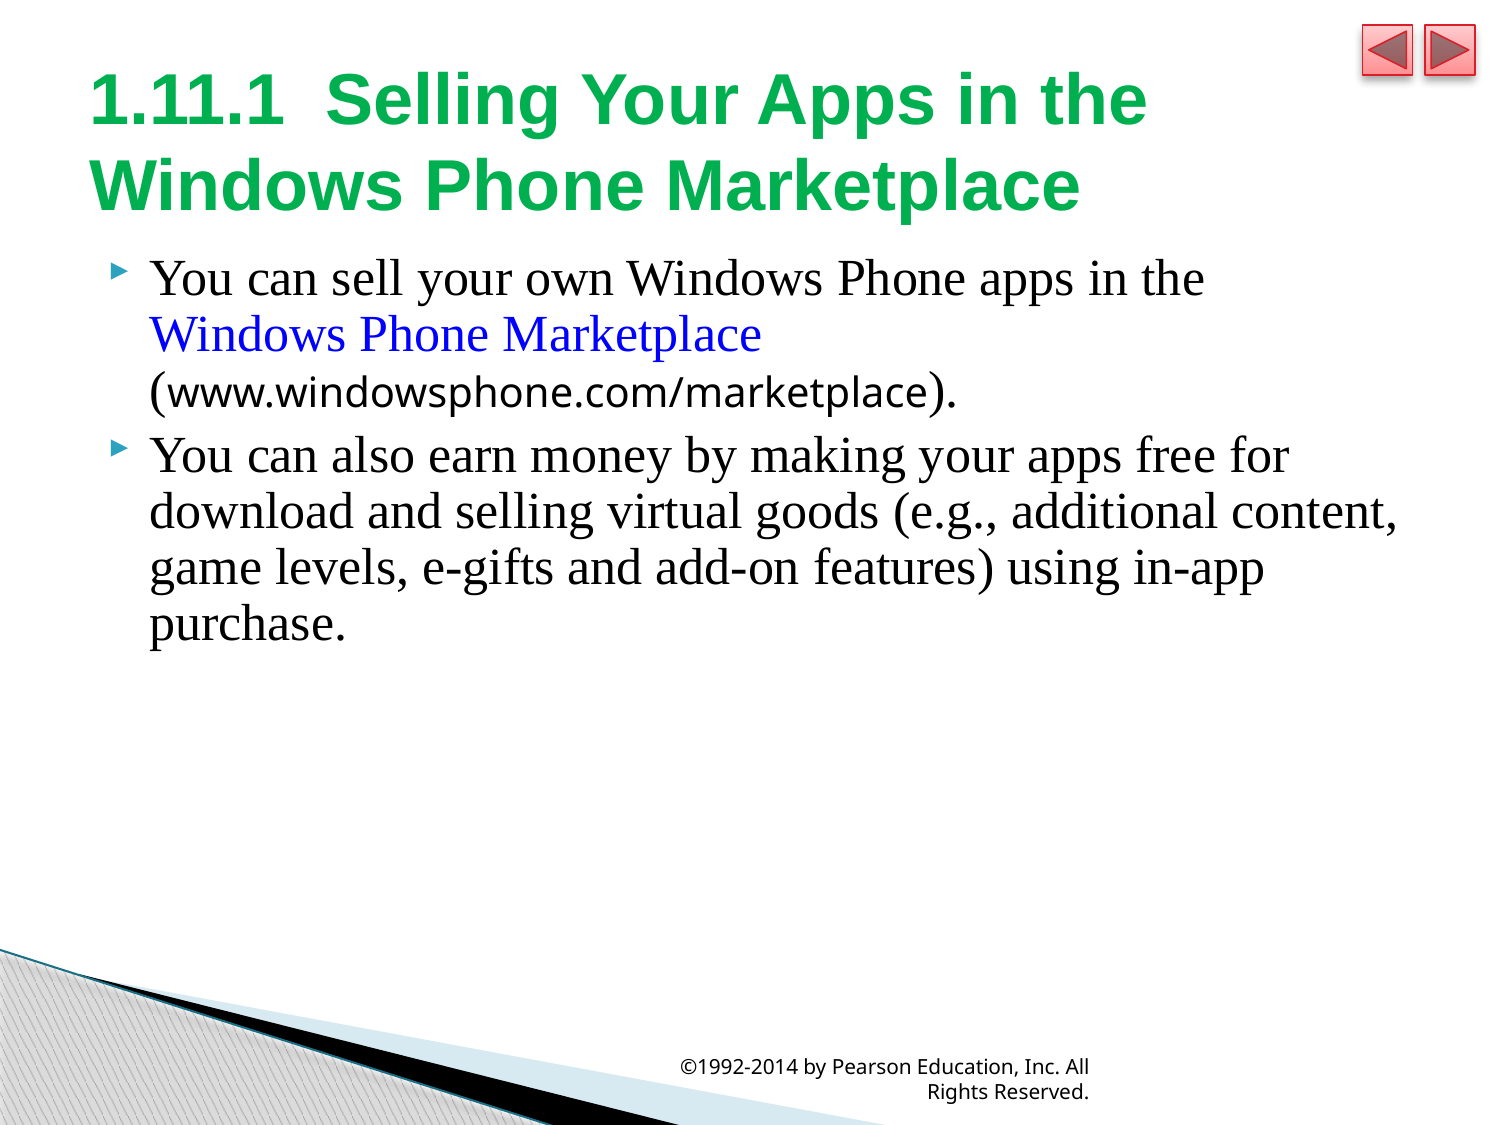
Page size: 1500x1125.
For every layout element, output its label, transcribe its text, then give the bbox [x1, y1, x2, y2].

list You can sell your own Windows Phone apps in the Windows Phone Marketplace (www.windowsphone.com/marketplace). You can also earn money by making your apps free for download and selling virtual goods (e.g., additional content, game levels, e-gifts and add-on features) using in-app purchase. [75, 242, 1425, 986]
title 1.11.1 Selling Your Apps in the Windows Phone Marketplace [75, 45, 1425, 233]
footer ©1992-2014 by Pearson Education, Inc. All Rights Reserved. [650, 1051, 1105, 1112]
